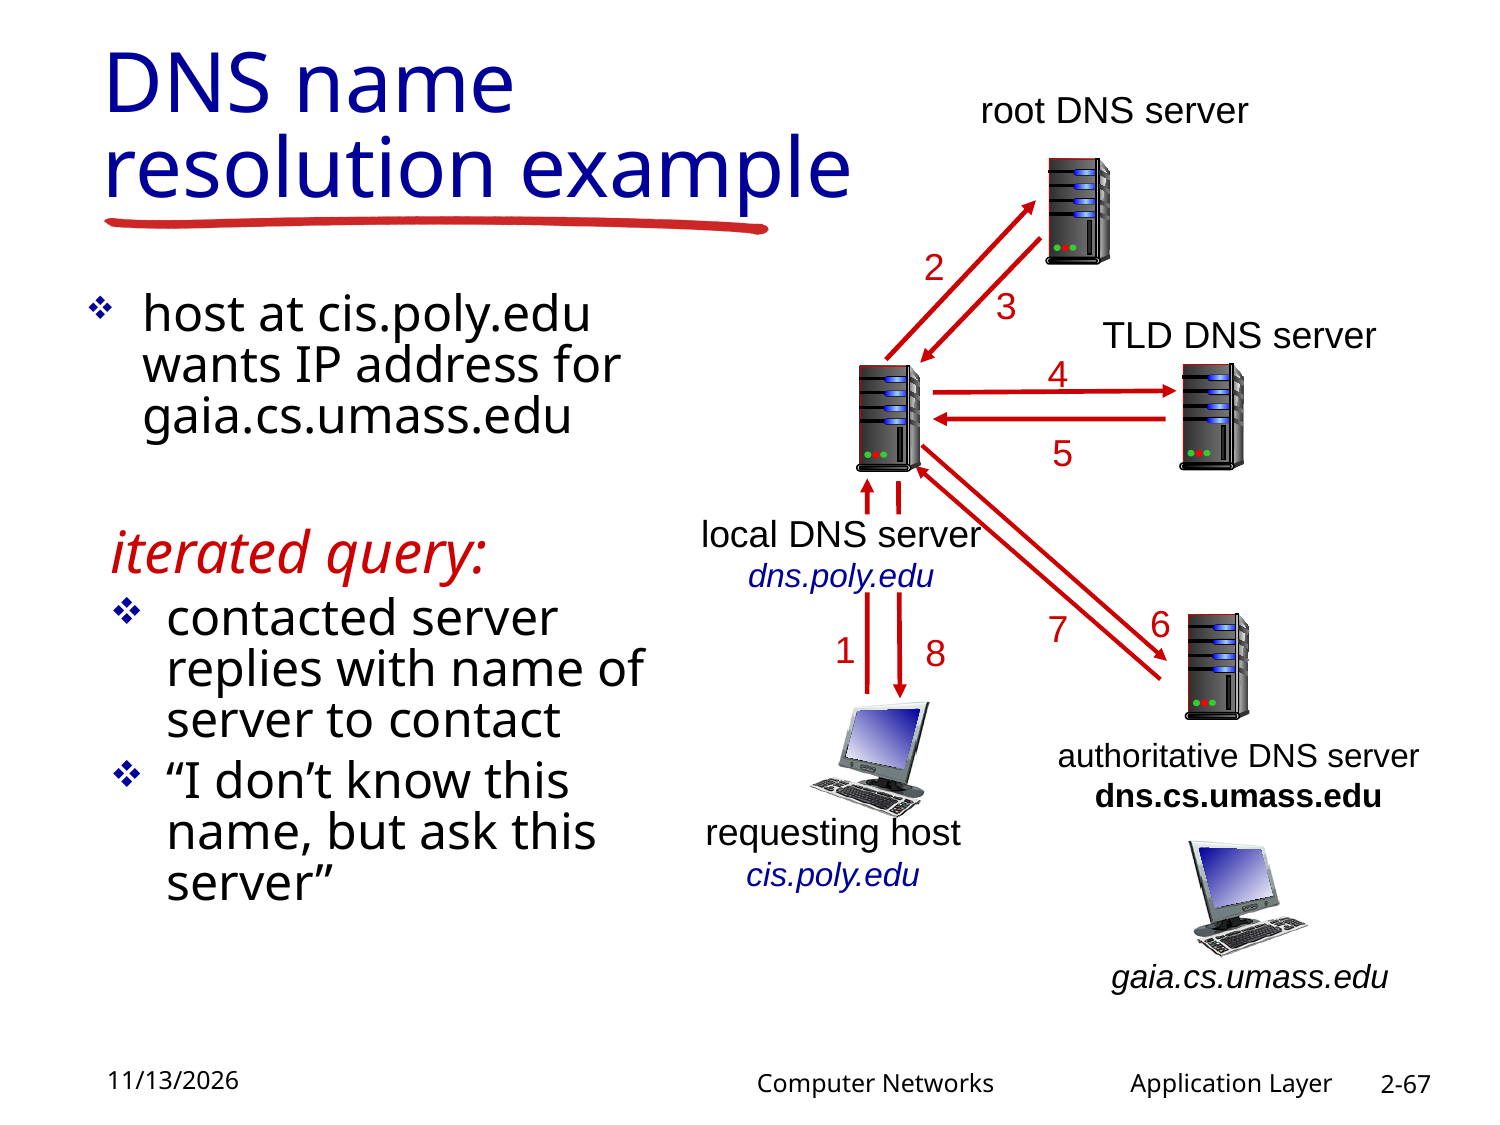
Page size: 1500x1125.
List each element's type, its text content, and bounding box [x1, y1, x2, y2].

picture [101, 210, 777, 240]
slide_number 2-67 [1365, 1061, 1477, 1107]
text_box requesting host cis.poly.edu [690, 800, 977, 901]
footer Computer Networks Application Layer [609, 1060, 1350, 1108]
text_box [1083, 384, 1174, 398]
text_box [685, 501, 998, 603]
text_box 8 [910, 621, 962, 682]
text_box 4 [1032, 342, 1083, 402]
text_box 2 [909, 235, 960, 296]
text_box 5 [1037, 422, 1088, 482]
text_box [1179, 363, 1245, 470]
text_box [960, 200, 1036, 282]
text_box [1045, 158, 1111, 265]
text_box [861, 480, 874, 500]
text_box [1185, 613, 1250, 720]
text_box iterated query: contacted server replies with name of server to contact “I don’t know this name, but ask this server” [95, 507, 667, 937]
text_box [1002, 515, 1167, 661]
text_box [781, 696, 934, 828]
text_box 7 [1032, 597, 1083, 658]
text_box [856, 365, 922, 472]
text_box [1185, 834, 1338, 966]
text_box root DNS server [950, 78, 1280, 139]
text_box 1 [820, 618, 871, 679]
text_box authoritative DNS server dns.cs.umass.edu [1042, 726, 1436, 822]
text_box 3 [980, 274, 1032, 335]
text_box [920, 300, 980, 363]
title DNS name resolution example [87, 35, 894, 224]
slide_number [91, 1056, 405, 1112]
text_box [893, 610, 907, 694]
text_box [932, 412, 1166, 426]
list host at cis.poly.edu wants IP address for gaia.cs.umass.edu [70, 282, 656, 1046]
text_box 6 [1135, 592, 1186, 653]
text_box gaia.cs.umass.edu [1096, 947, 1405, 1002]
text_box TLD DNS server [1074, 303, 1405, 364]
